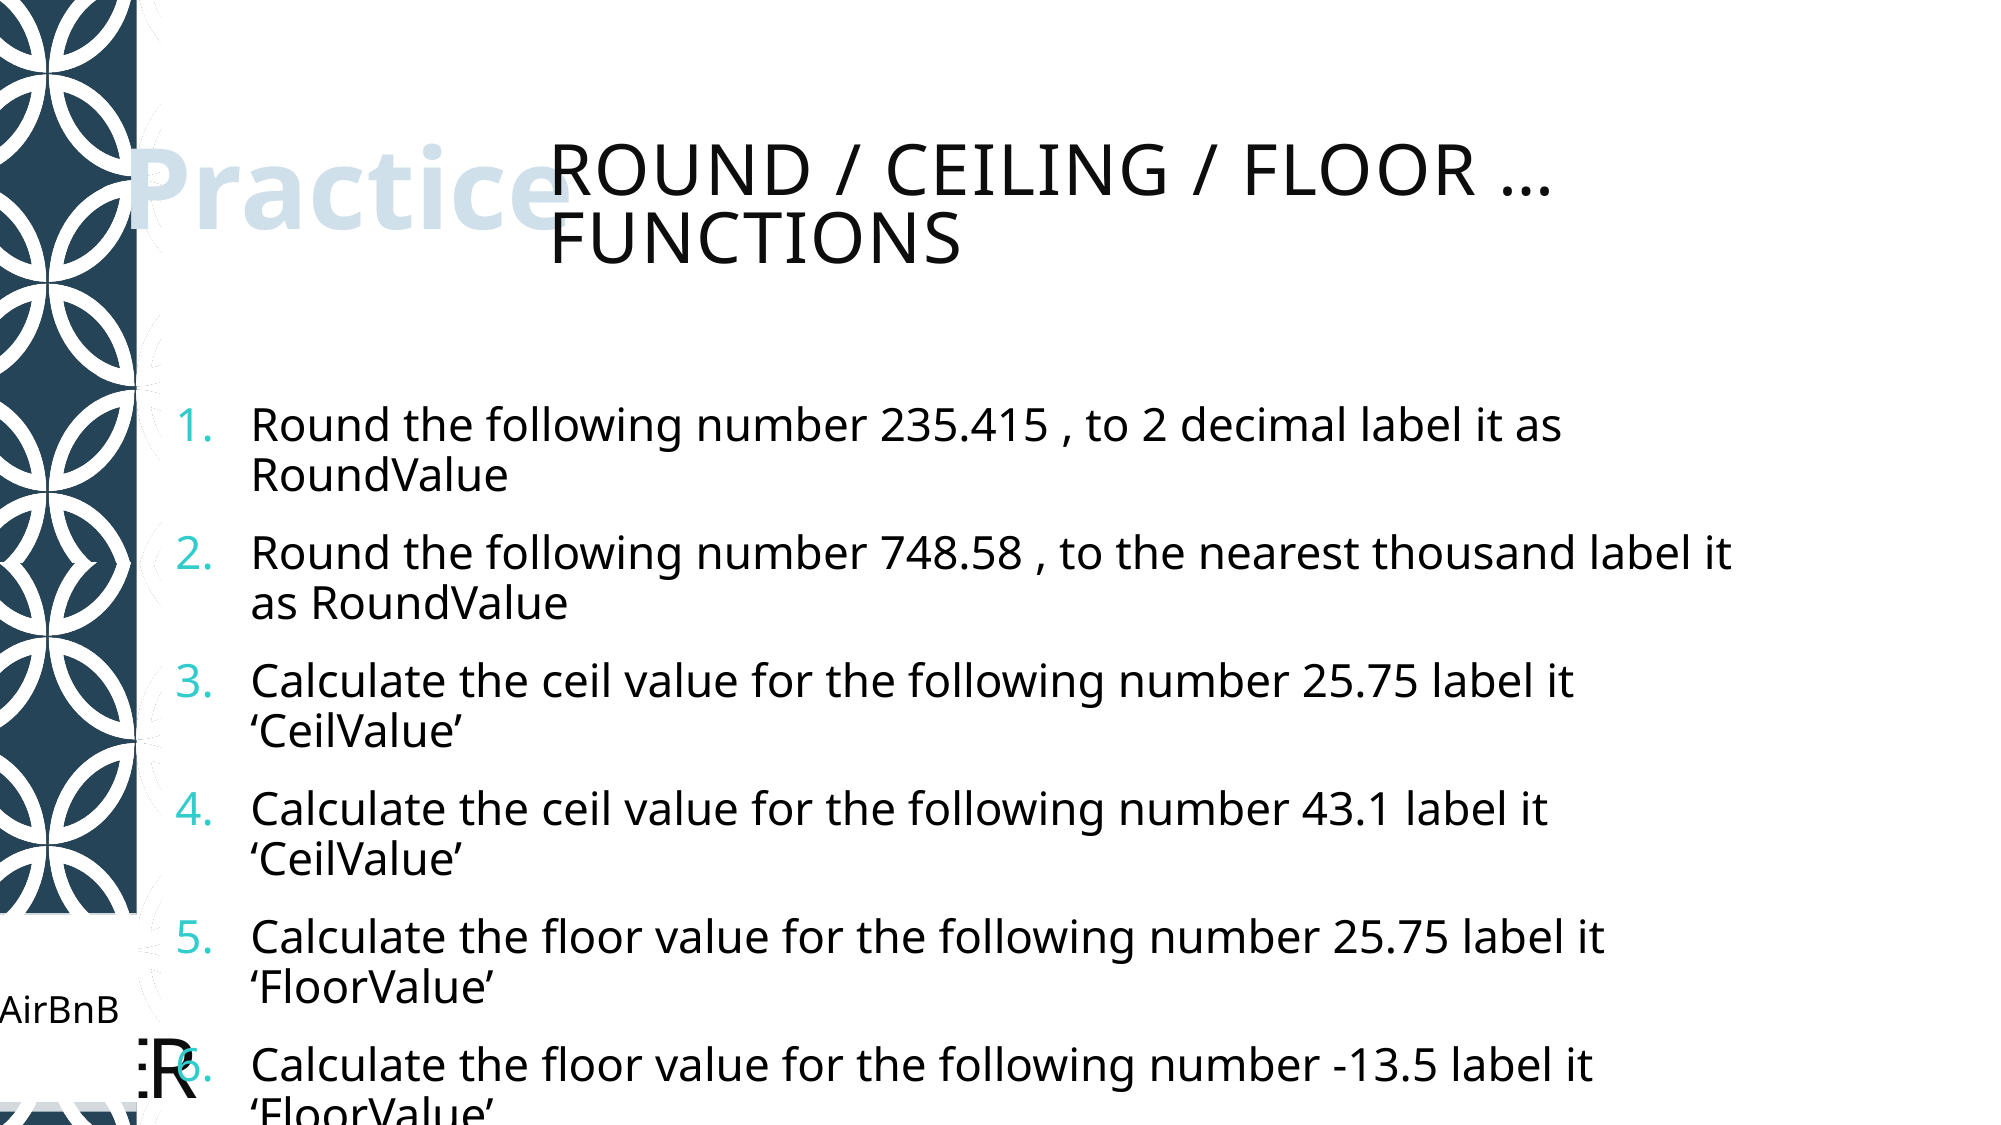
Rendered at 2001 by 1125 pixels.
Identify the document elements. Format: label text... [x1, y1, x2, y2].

list Round the following number 235.415 , to 2 decimal label it as RoundValue Round the following number 748.58 , to the nearest thousand label it as RoundValue Calculate the ceil value for the following number 25.75 label it ‘CeilValue’ Calculate the ceil value for the following number 43.1 label it ‘CeilValue’ Calculate the floor value for the following number 25.75 label it ‘FloorValue’ Calculate the floor value for the following number -13.5 label it ‘FloorValue’ Calculate the ceiling of the target column of the longitude data [168, 310, 1763, 1035]
title Round / Ceiling / Floor … functions [533, 133, 1763, 285]
picture [0, 0, 162, 1125]
text_box AirBnB [0, 914, 140, 1103]
picture [148, 163, 162, 186]
